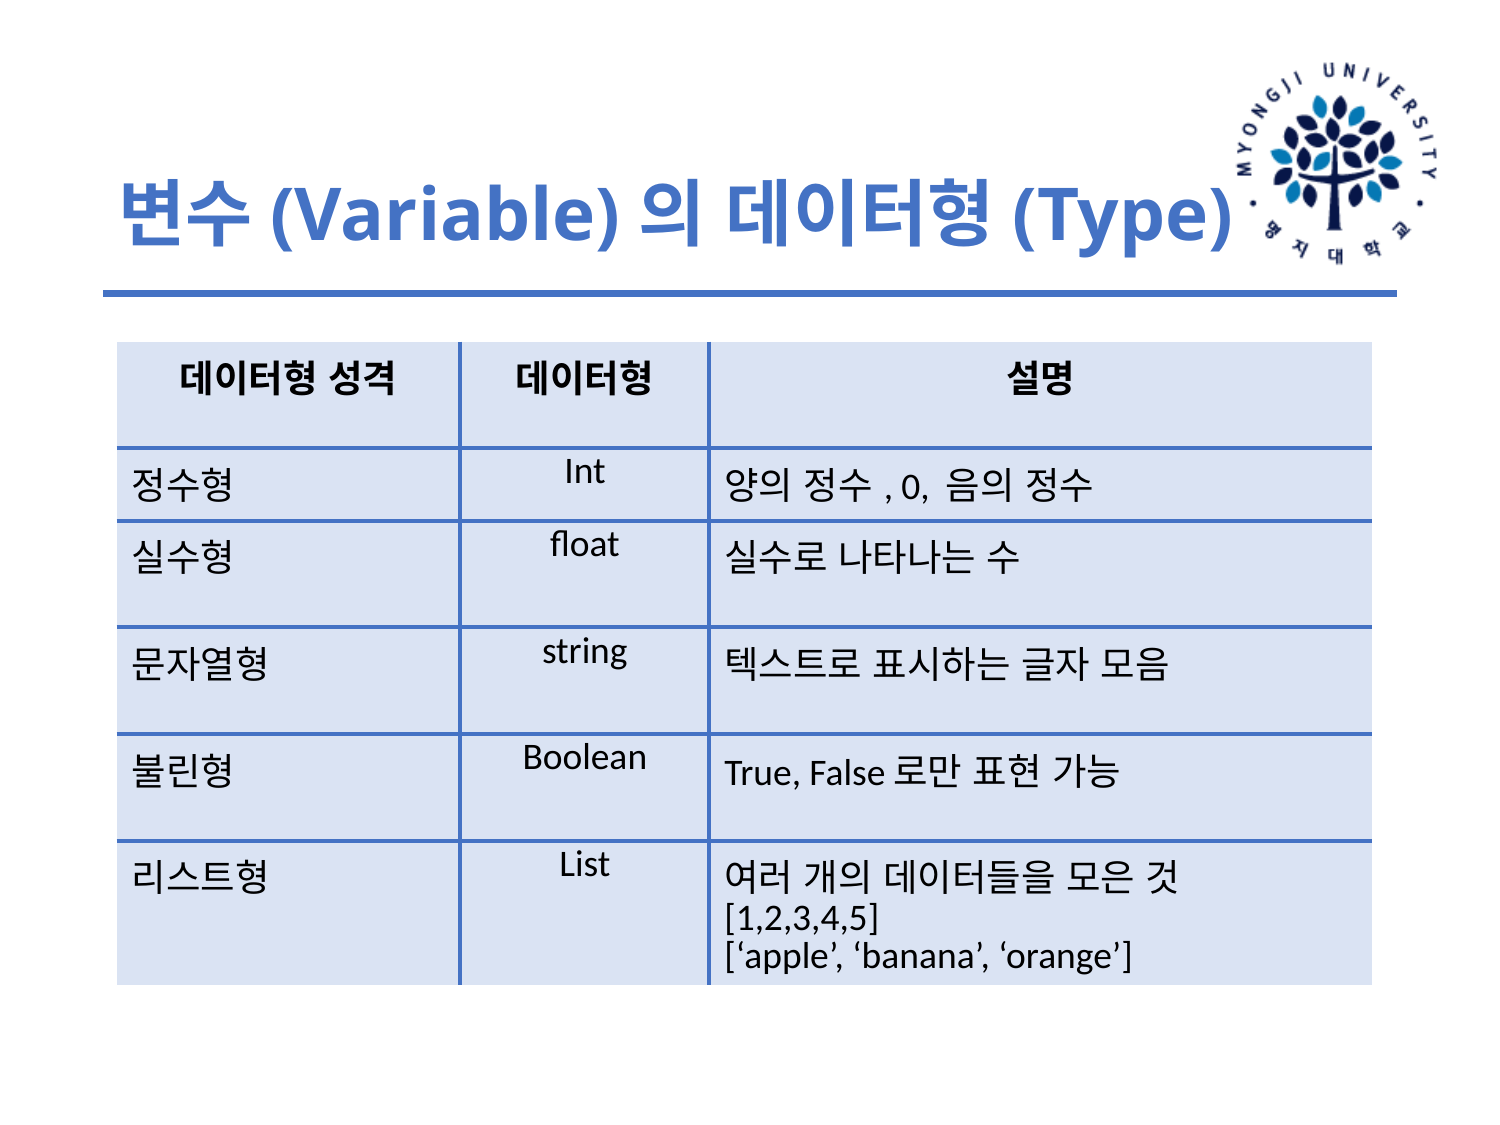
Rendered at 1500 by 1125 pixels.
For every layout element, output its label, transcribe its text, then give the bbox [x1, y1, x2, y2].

table_header 데이터형 성격 [117, 342, 458, 446]
table_cell 정수형 [117, 450, 458, 519]
table_cell True, False로만 표현 가능 [711, 736, 1372, 839]
table_header 데이터형 [462, 342, 707, 446]
table_cell Boolean [462, 736, 707, 839]
table_cell 리스트형 [117, 843, 458, 985]
table_cell 실수로 나타나는 수 [711, 523, 1372, 625]
table_cell 양의 정수, 0, 음의 정수 [711, 450, 1372, 519]
table_cell 문자열형 [117, 629, 458, 732]
table_cell Int [462, 450, 707, 519]
table_cell float [462, 523, 707, 625]
table_cell 실수형 [117, 523, 458, 625]
table_cell 여러 개의 데이터들을 모은 것 [1,2,3,4,5] [‘apple’, ‘banana’, ‘orange’] [711, 843, 1372, 985]
table_cell string [462, 629, 707, 732]
table_header 설명 [711, 342, 1372, 446]
title 변수(Variable)의 데이터형(Type) [103, 107, 1397, 326]
picture [1214, 41, 1465, 295]
table_cell List [462, 843, 707, 985]
table_cell 불린형 [117, 736, 458, 839]
table_cell 텍스트로 표시하는 글자 모음 [711, 629, 1372, 732]
